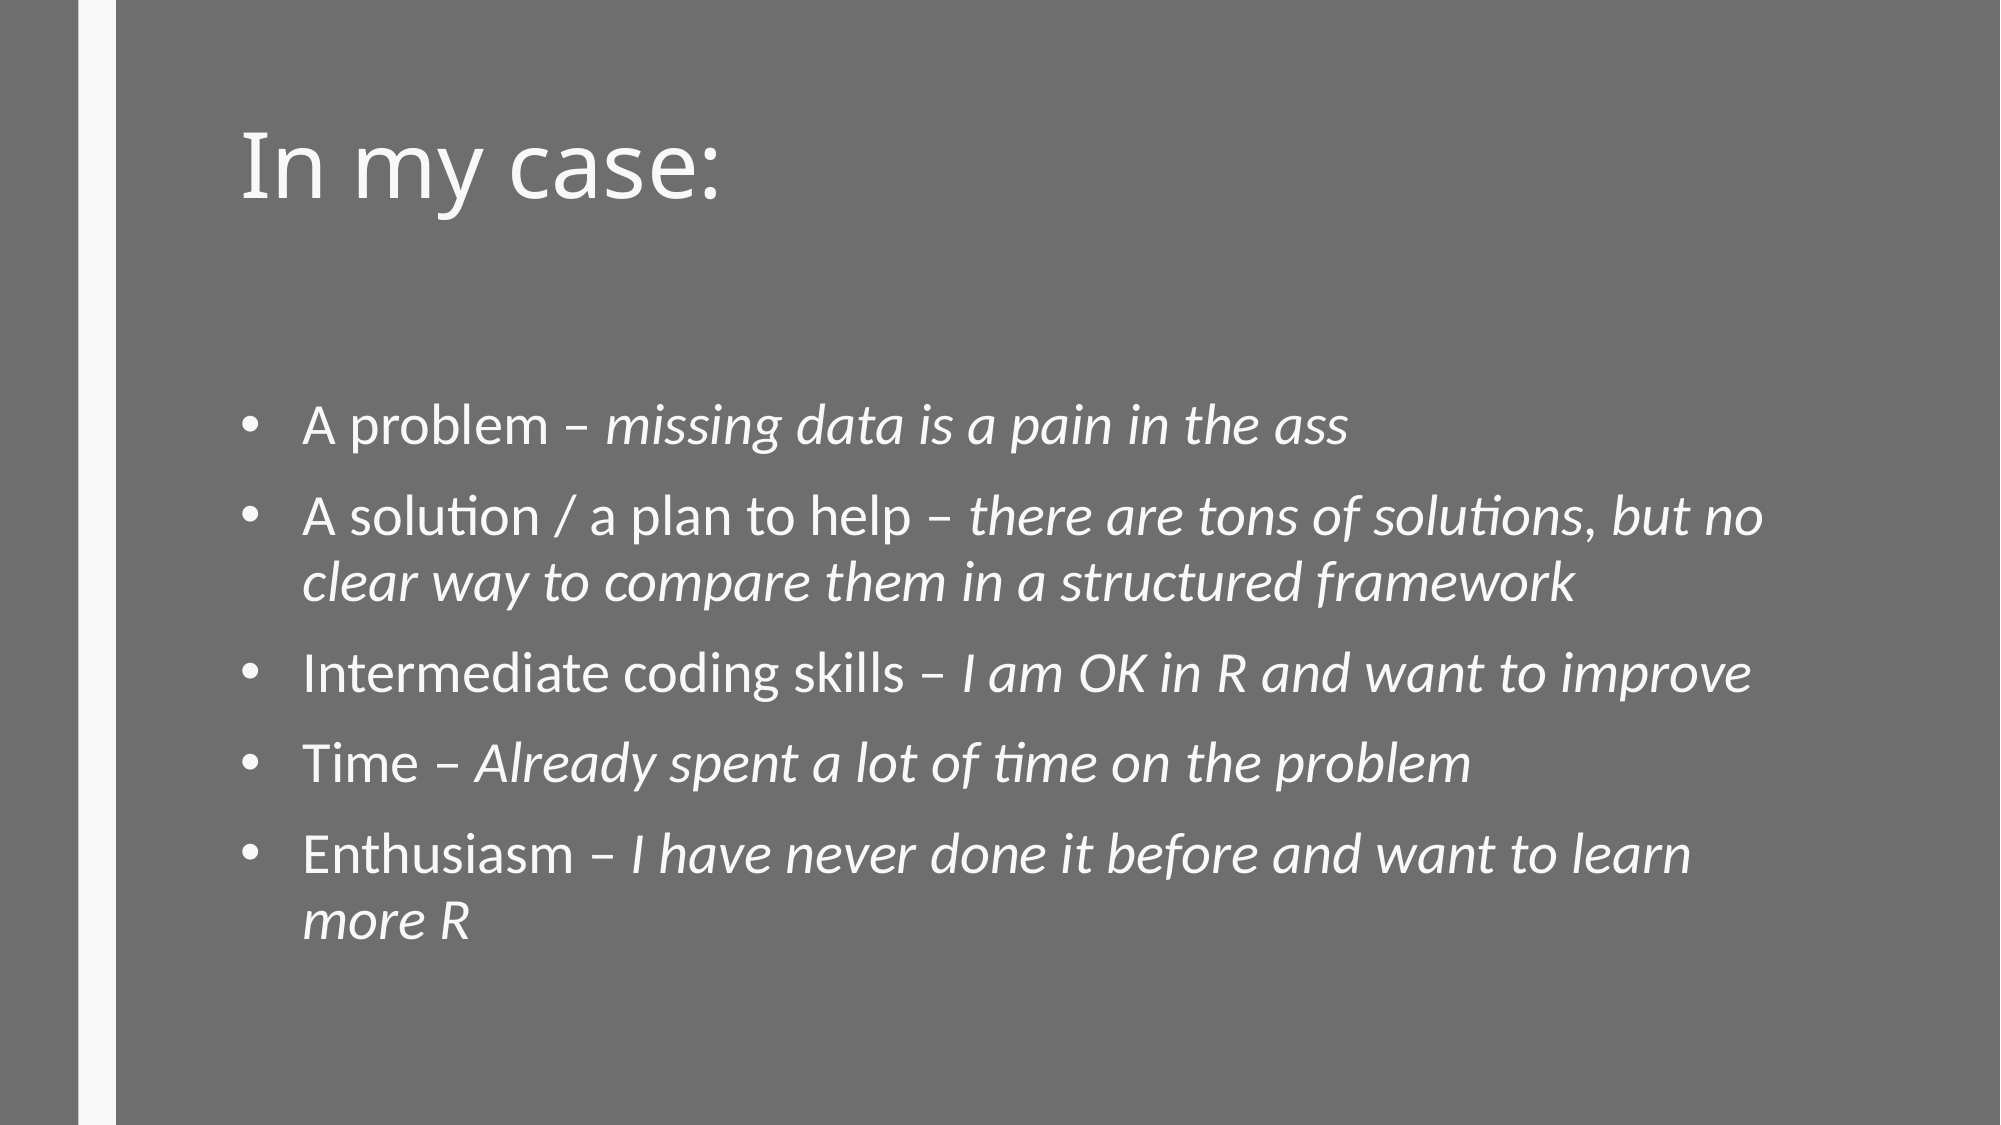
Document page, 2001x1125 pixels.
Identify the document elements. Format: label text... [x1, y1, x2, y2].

title In my case: [225, 112, 1800, 290]
list A problem – missing data is a pain in the ass A solution / a plan to help – there are tons of solutions, but no clear way to compare them in a structured framework Intermediate coding skills – I am OK in R and want to improve Time – Already spent a lot of time on the problem Enthusiasm – I have never done it before and want to learn more R [225, 290, 1839, 1045]
